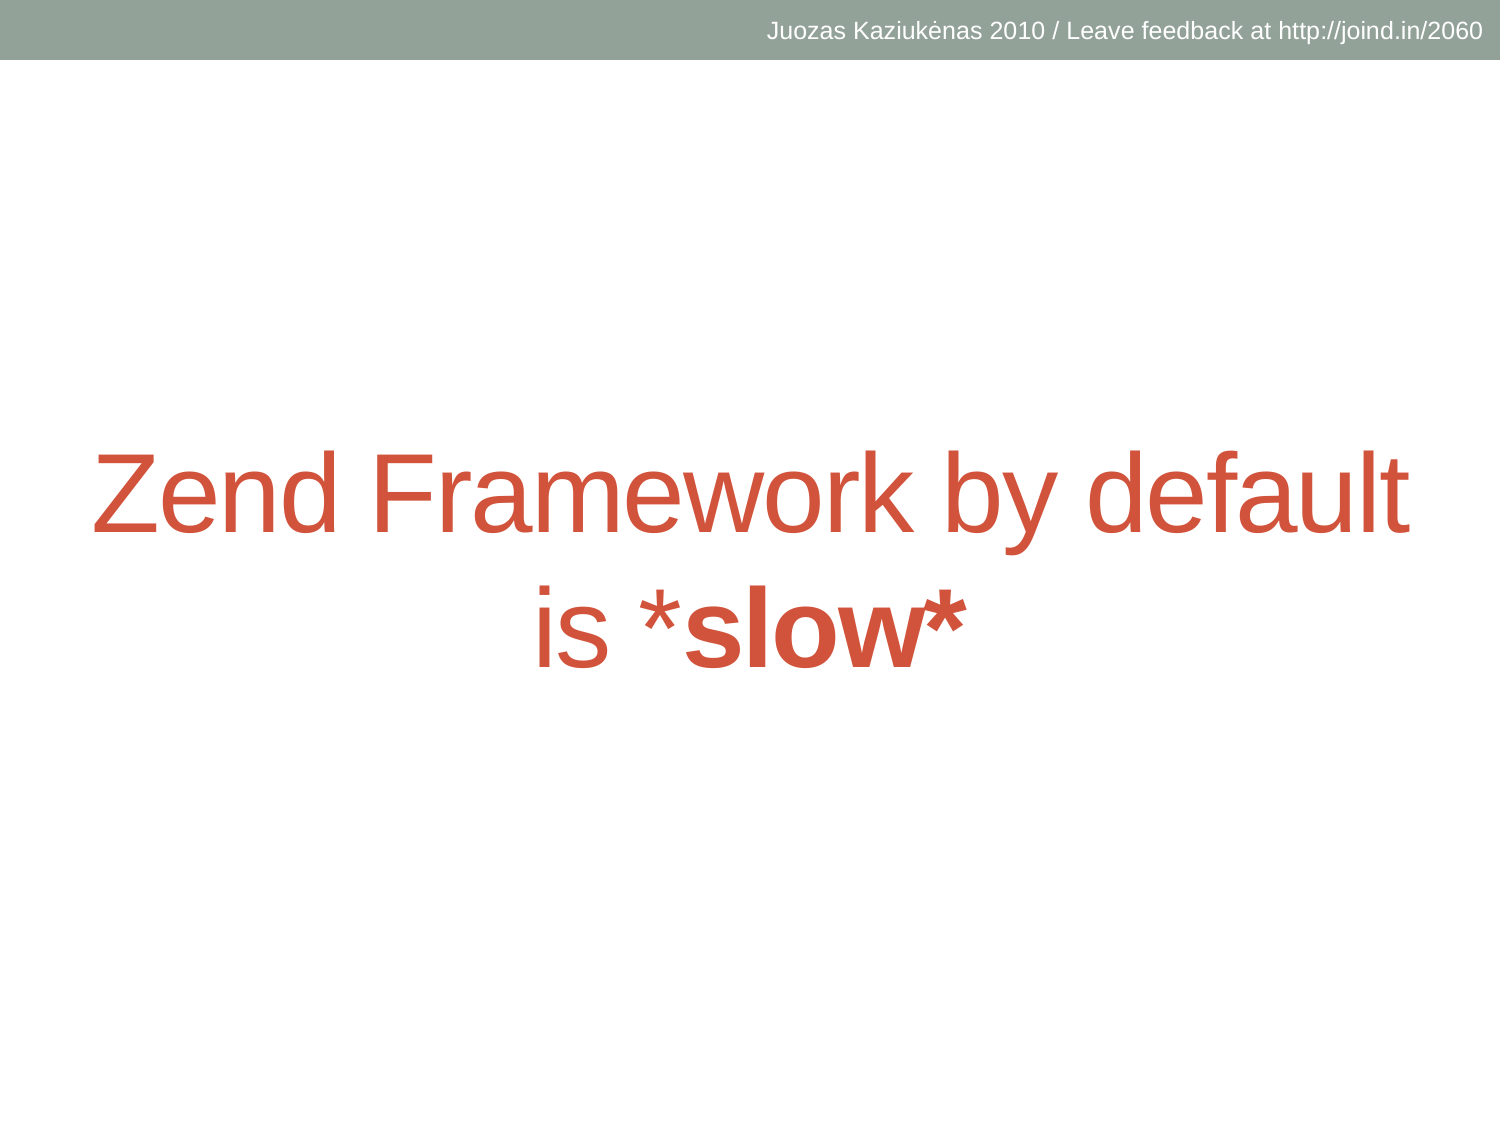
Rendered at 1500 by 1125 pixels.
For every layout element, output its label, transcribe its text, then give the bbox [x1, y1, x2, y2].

title Zend Framework by default is *slow* [75, 87, 1425, 1024]
footer Juozas Kaziukėnas 2010 / Leave feedback at http://joind.in/2060 [562, 3, 1500, 57]
